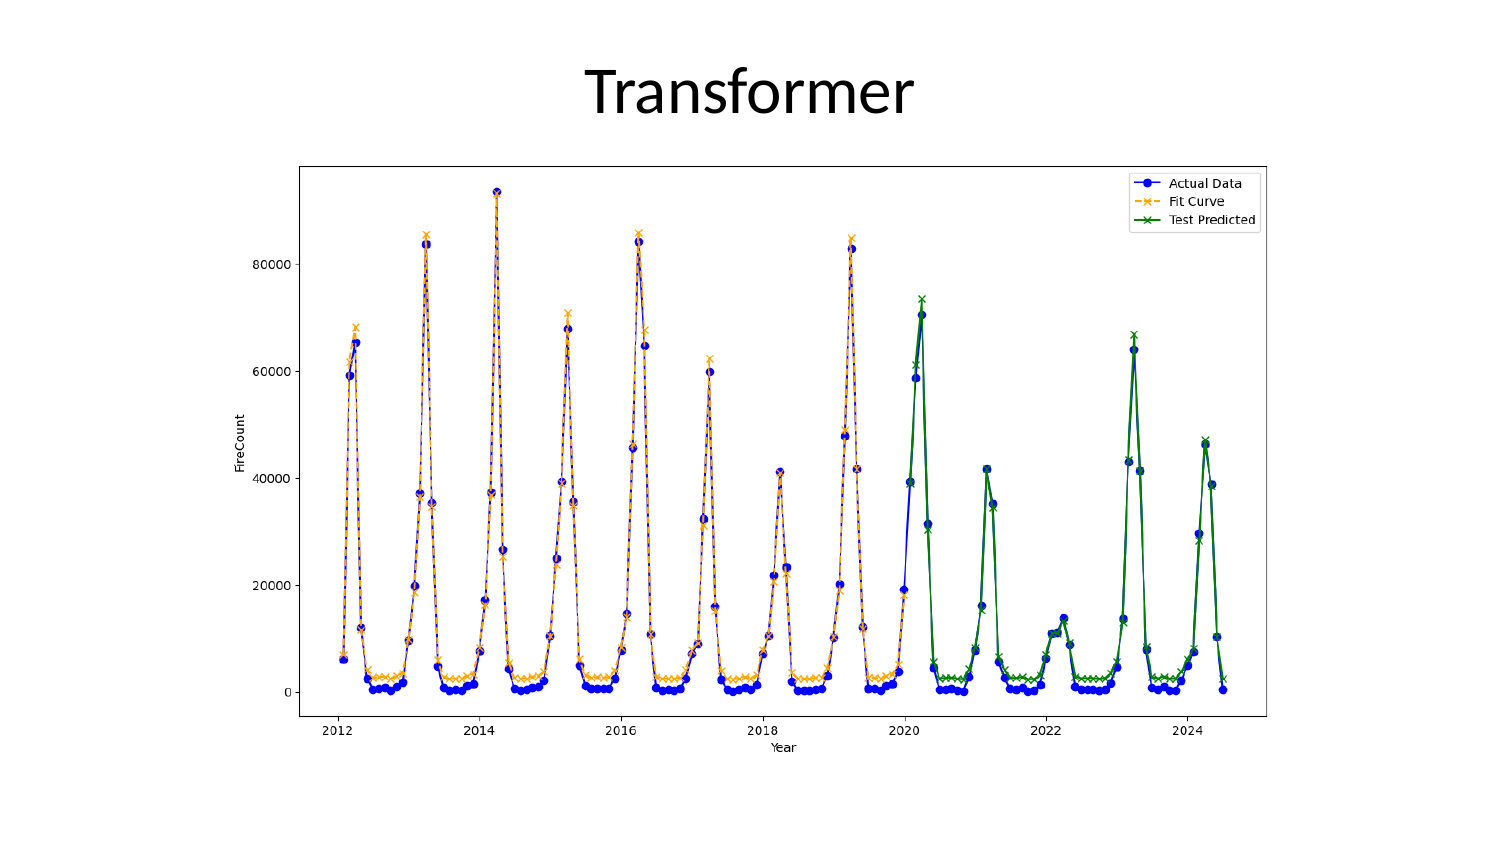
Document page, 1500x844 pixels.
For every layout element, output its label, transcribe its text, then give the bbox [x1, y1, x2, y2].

picture [224, 157, 1276, 763]
title Transformer [0, 40, 1500, 134]
